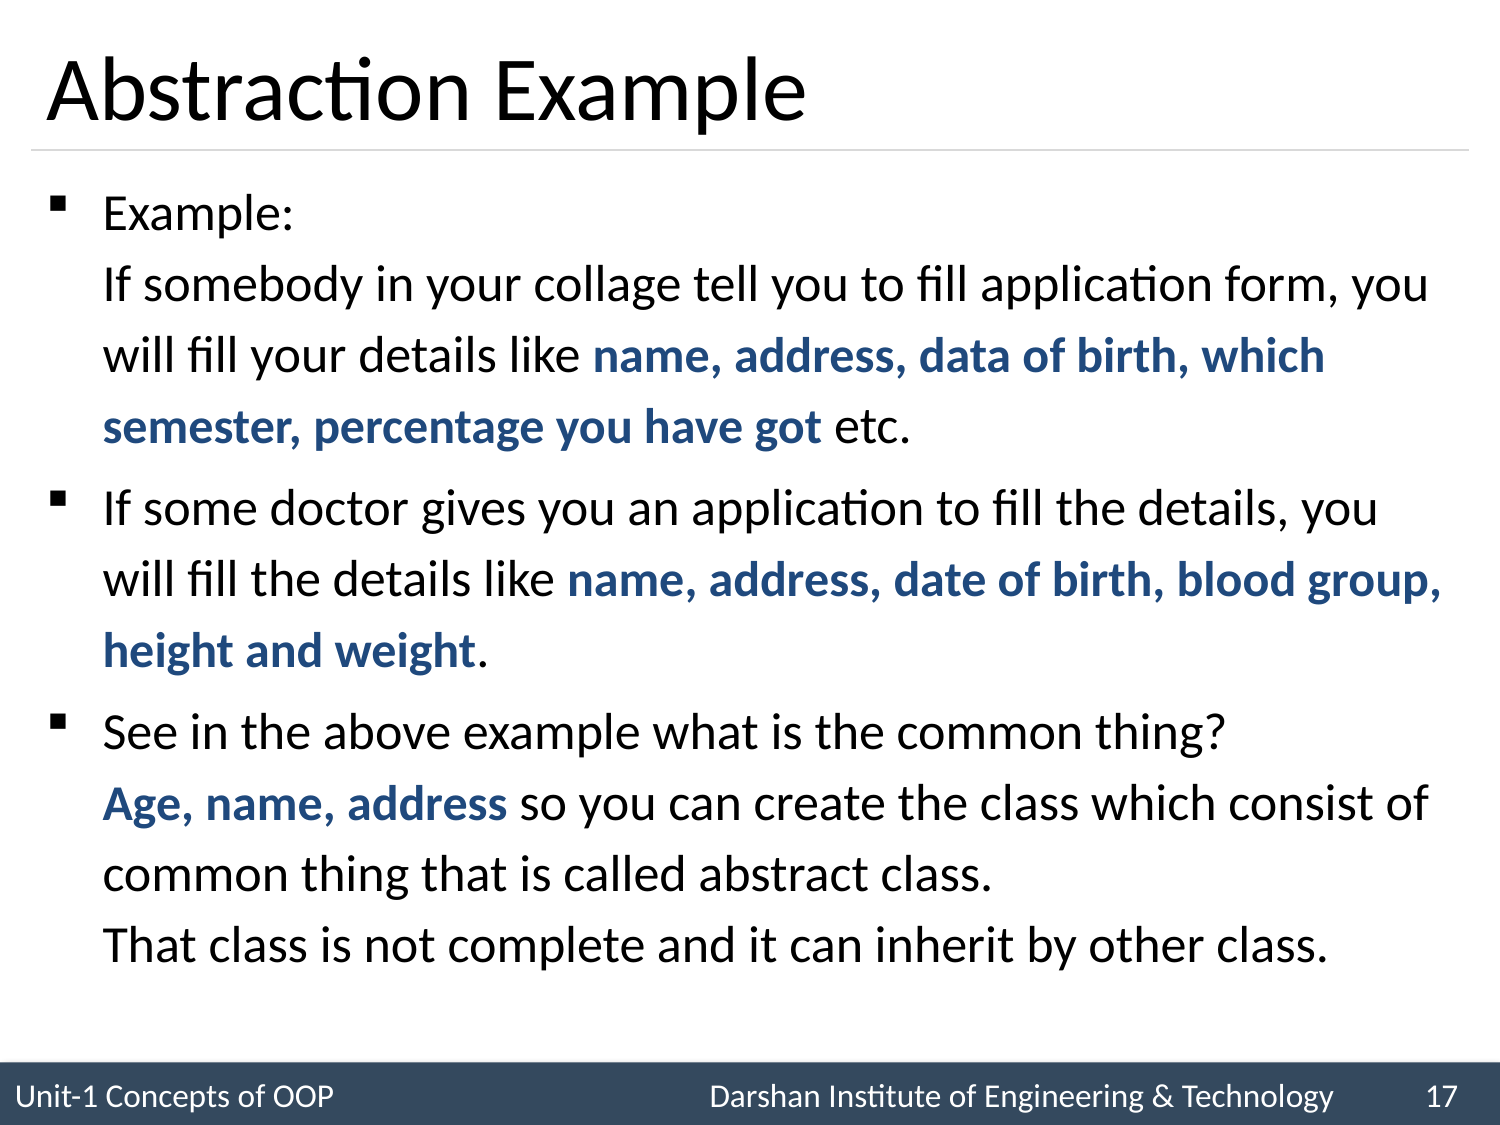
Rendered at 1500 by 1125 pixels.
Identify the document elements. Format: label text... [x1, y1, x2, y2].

list Example: If somebody in your collage tell you to fill application form, you will fill your details like name, address, data of birth, which semester, percentage you have got etc. If some doctor gives you an application to fill the details, you will fill the details like name, address, date of birth, blood group, height and weight. See in the above example what is the common thing? Age, name, address so you can create the class which consist of common thing that is called abstract class. That class is not complete and it can inherit by other class. [31, 162, 1469, 1038]
title Abstraction Example [31, 17, 1469, 150]
